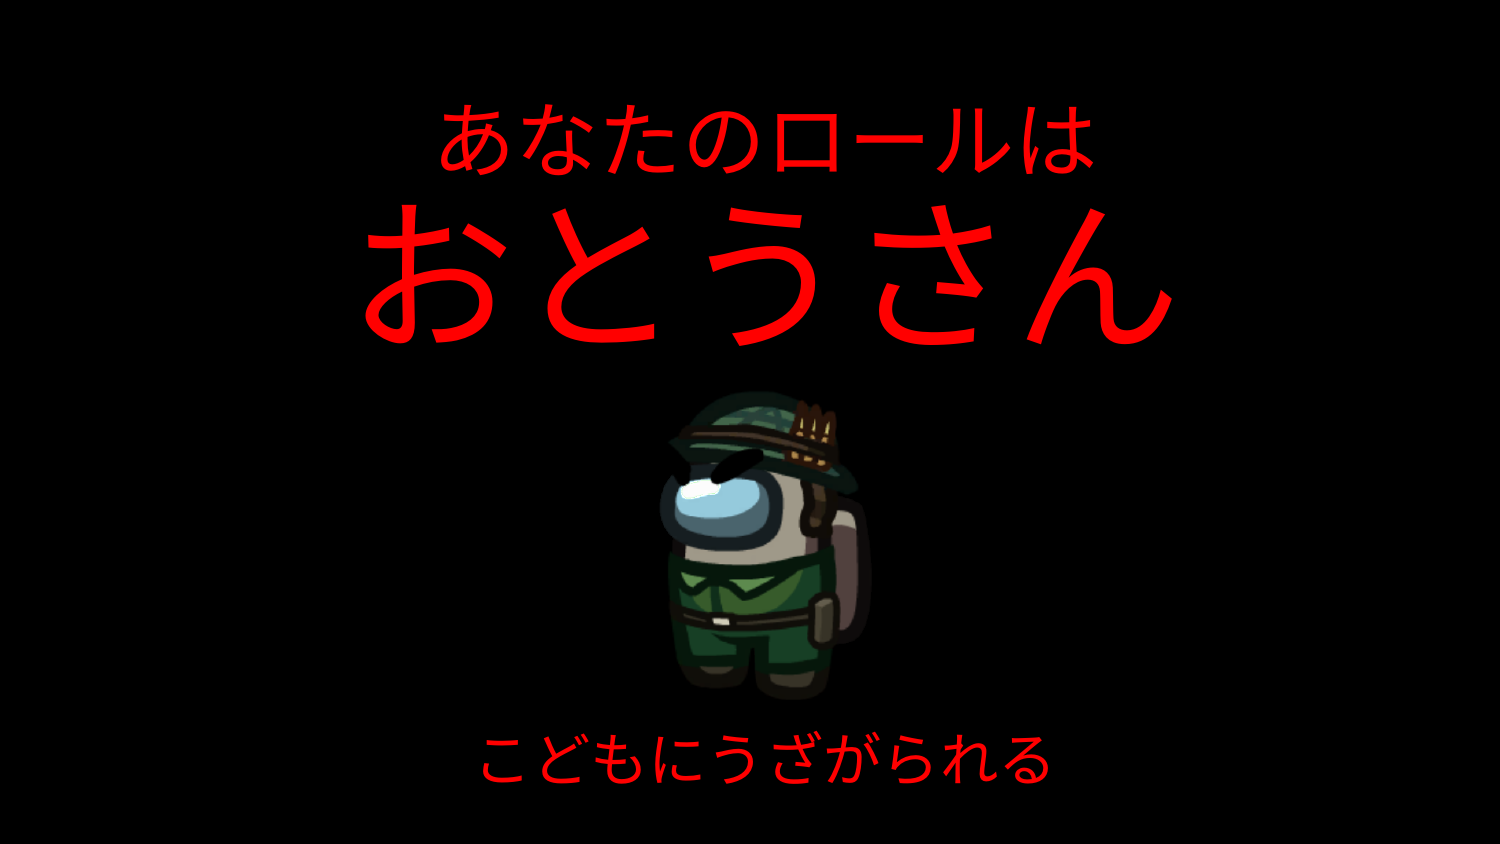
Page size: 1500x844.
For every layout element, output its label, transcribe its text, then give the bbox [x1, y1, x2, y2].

title おとうさん [127, 199, 1403, 363]
text_box あなたのロールは [127, 79, 1403, 199]
text_box こどもにうざがられる [459, 715, 1072, 801]
picture [634, 384, 897, 718]
